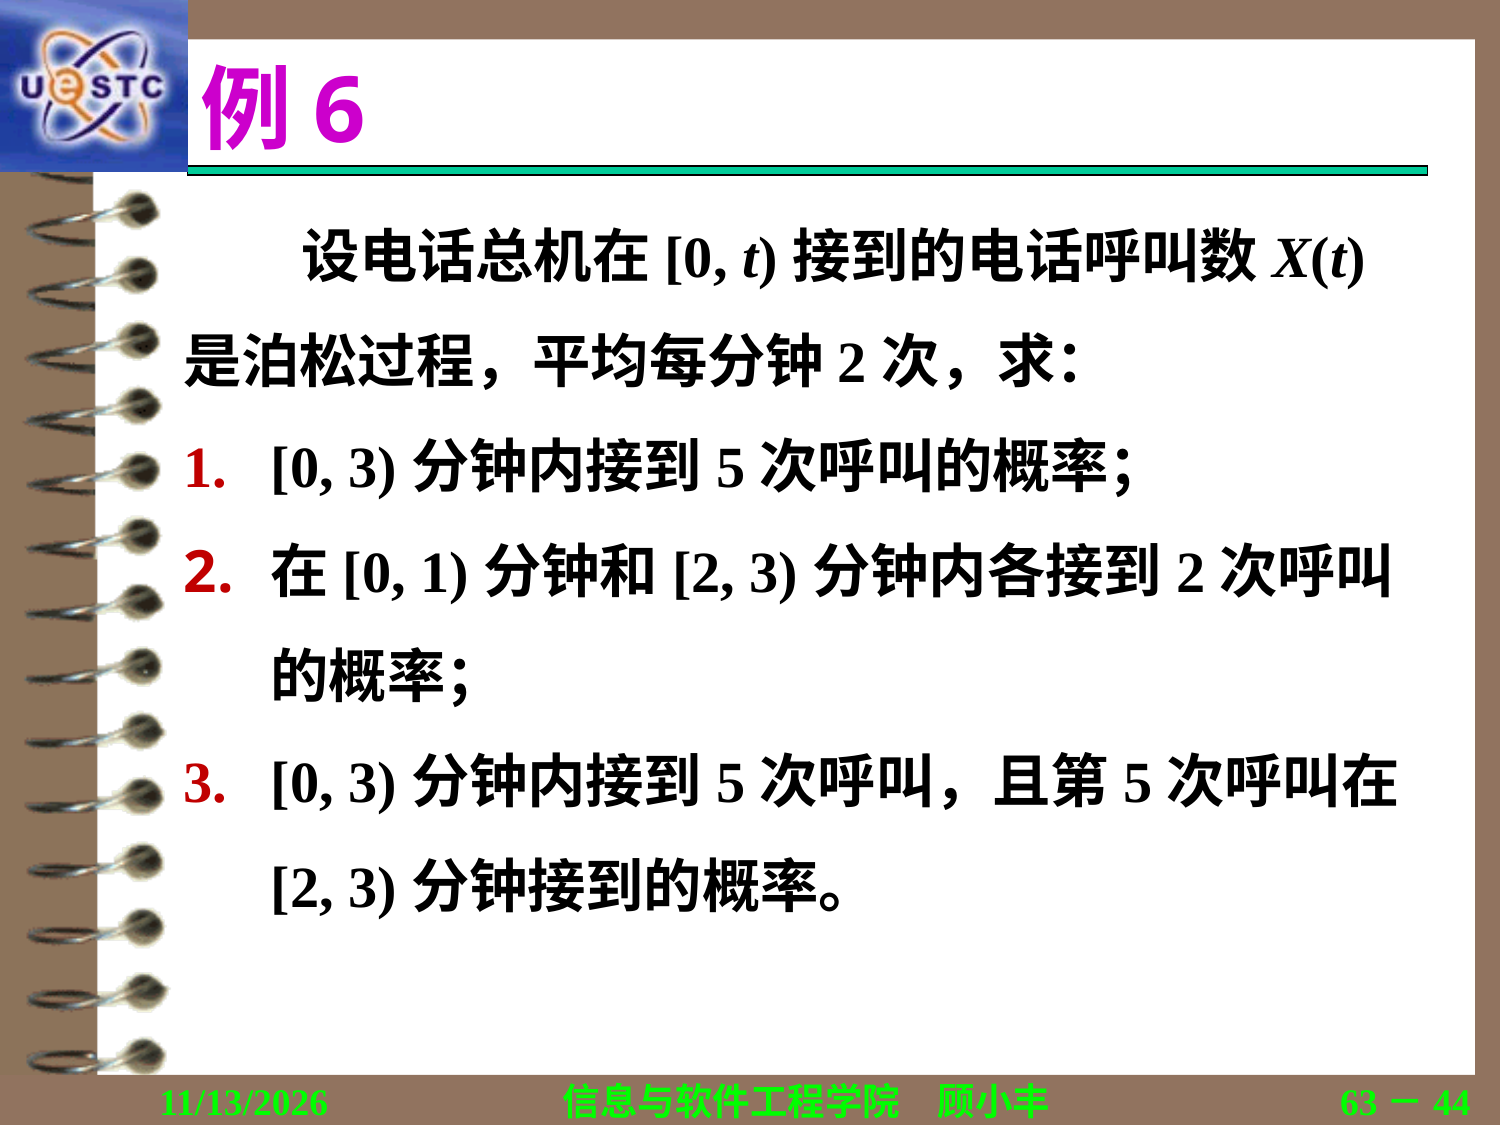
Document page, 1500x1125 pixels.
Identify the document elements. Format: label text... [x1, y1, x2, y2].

list 设电话总机在[0, t)接到的电话呼叫数X(t)是泊松过程，平均每分钟2次，求： [0, 3)分钟内接到5次呼叫的概率； 在[0, 1)分钟和[2, 3)分钟内各接到2次呼叫的概率； [0, 3)分钟内接到5次呼叫，且第5次呼叫在[2, 3)分钟接到的概率。 [183, 184, 1424, 914]
title 例6 [200, 50, 1425, 162]
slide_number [159, 1077, 435, 1123]
footer 信息与软件工程学院 顾小丰 [462, 1077, 1151, 1123]
slide_number 63－44 [1220, 1077, 1471, 1123]
picture [0, 0, 194, 1075]
